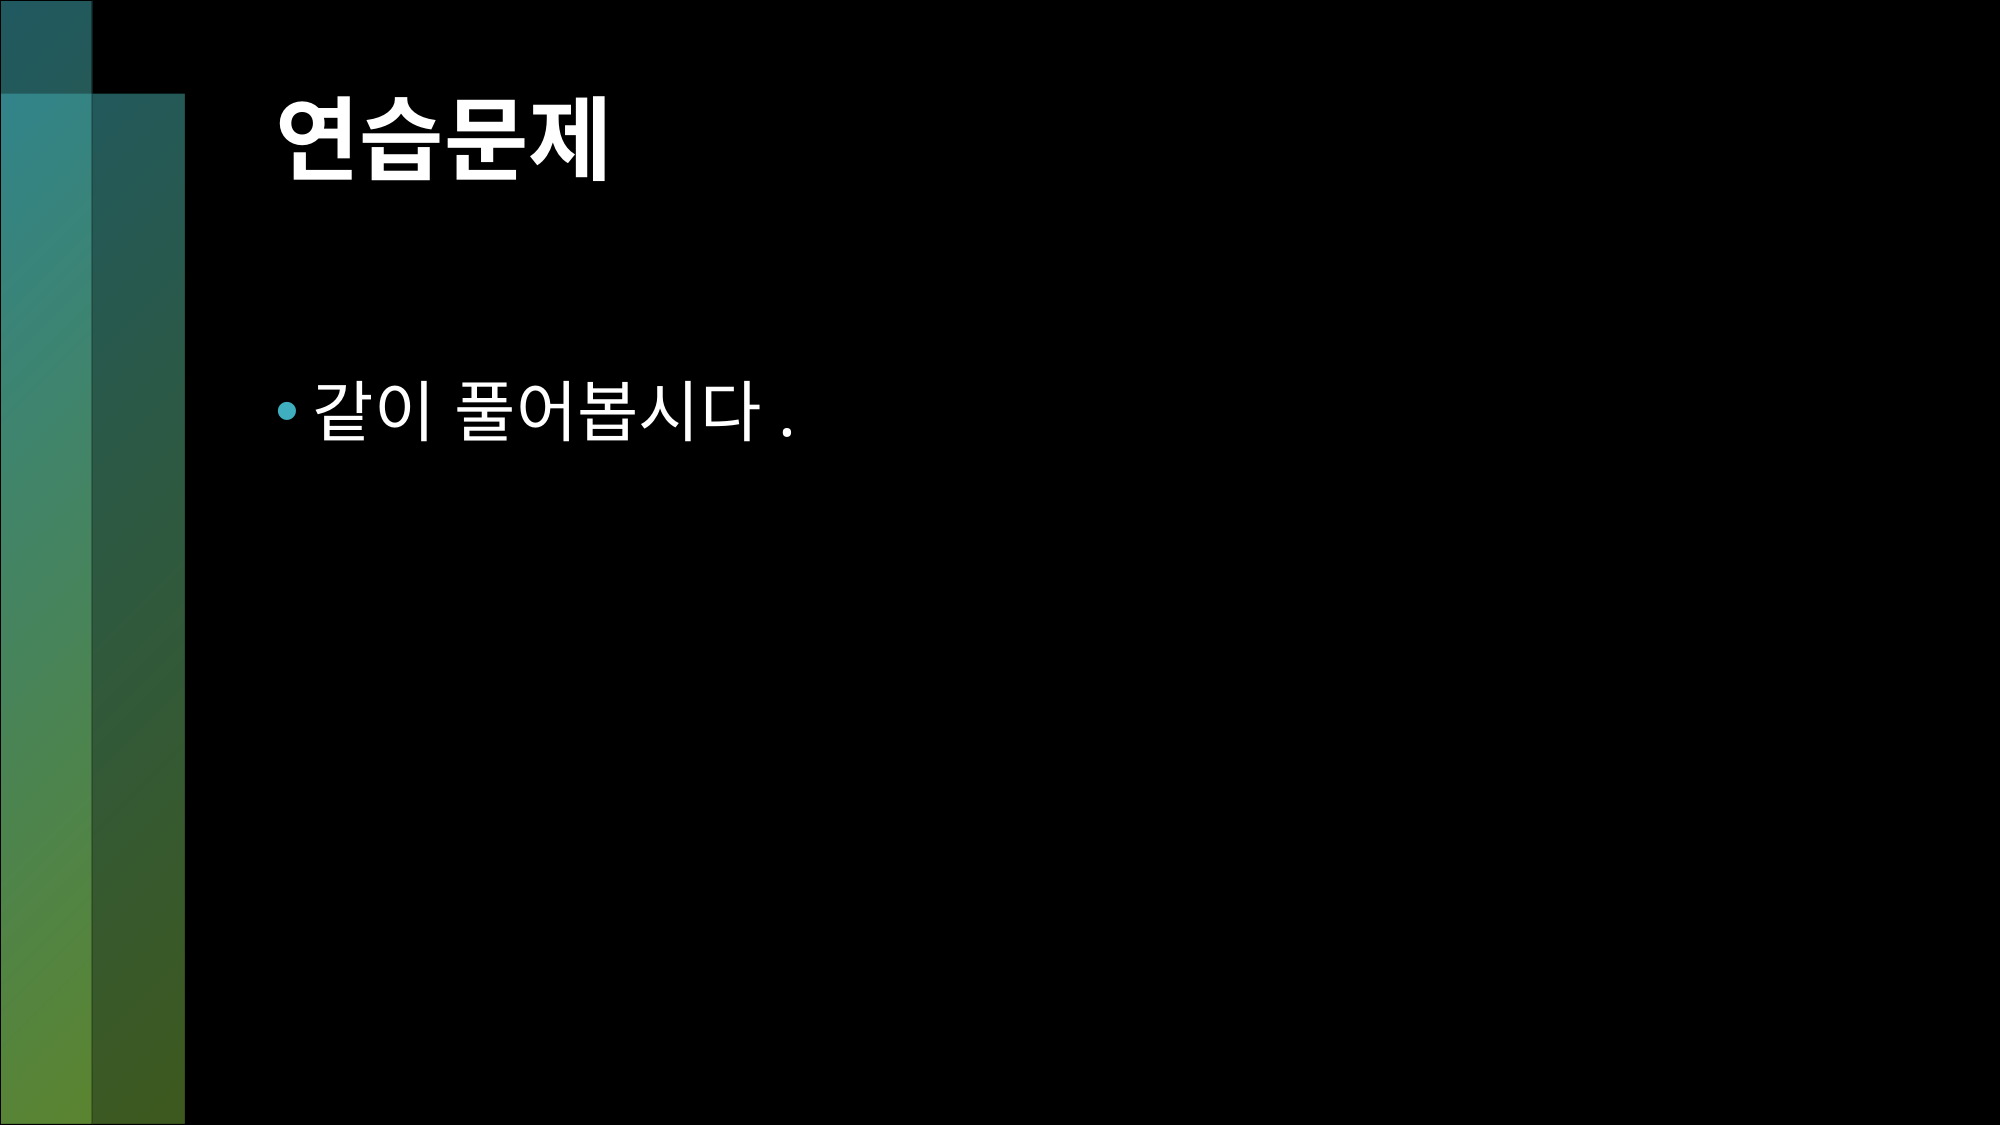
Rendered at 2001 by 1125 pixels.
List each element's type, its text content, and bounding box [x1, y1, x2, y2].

title 연습문제 [260, 74, 1817, 329]
list 같이 풀어봅시다. [260, 354, 1817, 999]
